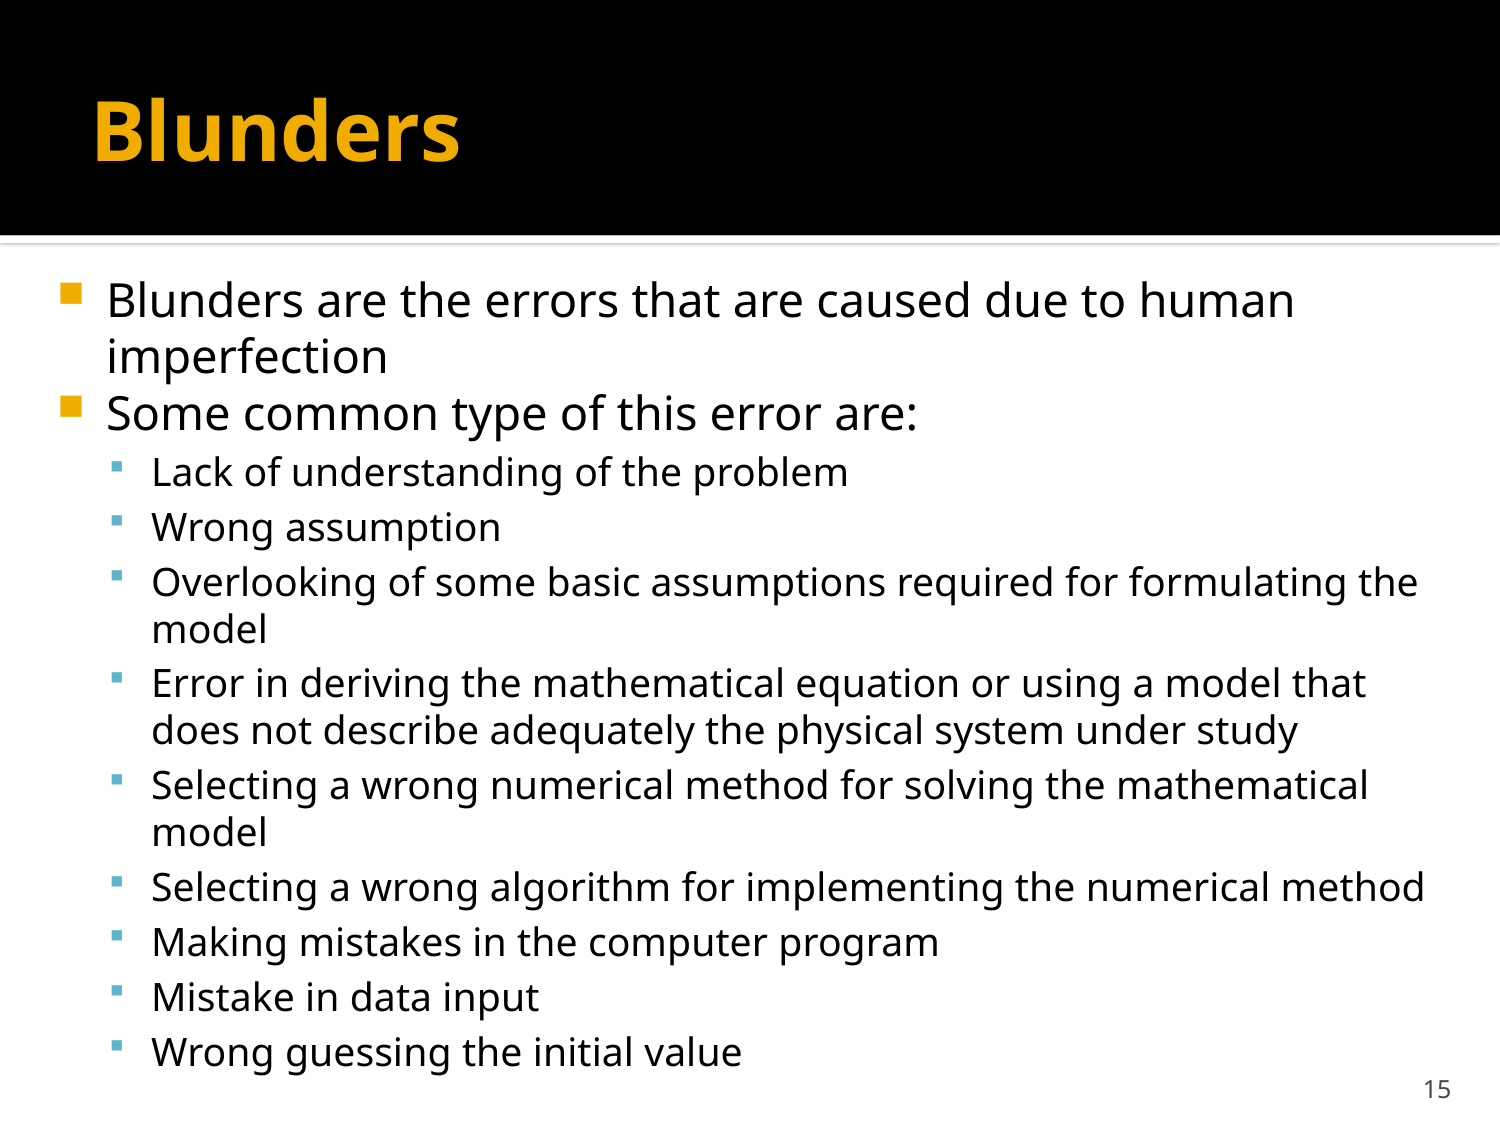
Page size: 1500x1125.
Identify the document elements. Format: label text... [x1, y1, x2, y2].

slide_number 15 [1345, 1062, 1467, 1108]
title Blunders [75, 25, 1425, 231]
list Blunders are the errors that are caused due to human imperfection Some common type of this error are: Lack of understanding of the problem Wrong assumption Overlooking of some basic assumptions required for formulating the model Error in deriving the mathematical equation or using a model that does not describe adequately the physical system under study Selecting a wrong numerical method for solving the mathematical model Selecting a wrong algorithm for implementing the numerical method Making mistakes in the computer program Mistake in data input Wrong guessing the initial value [29, 255, 1459, 1125]
